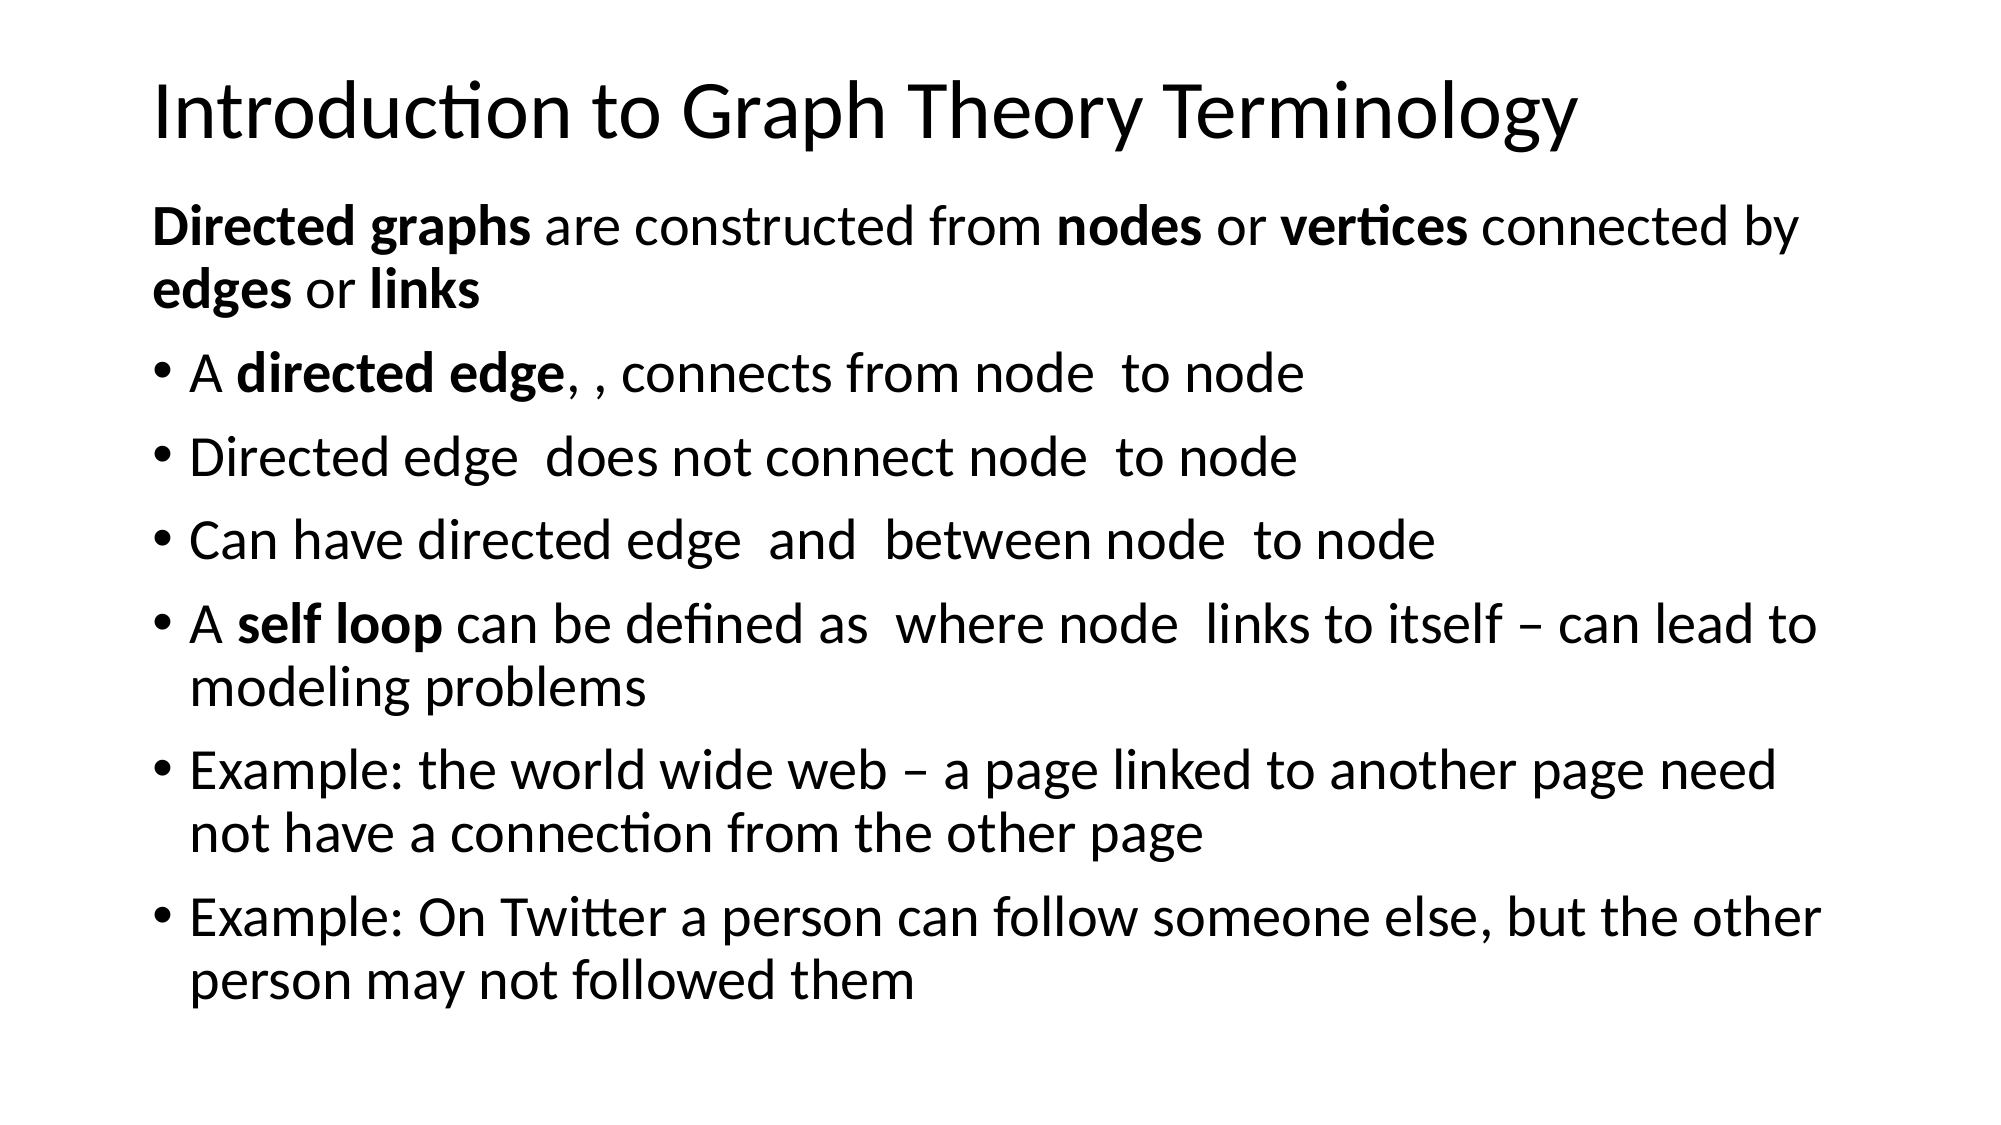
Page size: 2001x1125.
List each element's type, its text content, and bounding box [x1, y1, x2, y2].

title Introduction to Graph Theory Terminology [137, 35, 1863, 188]
